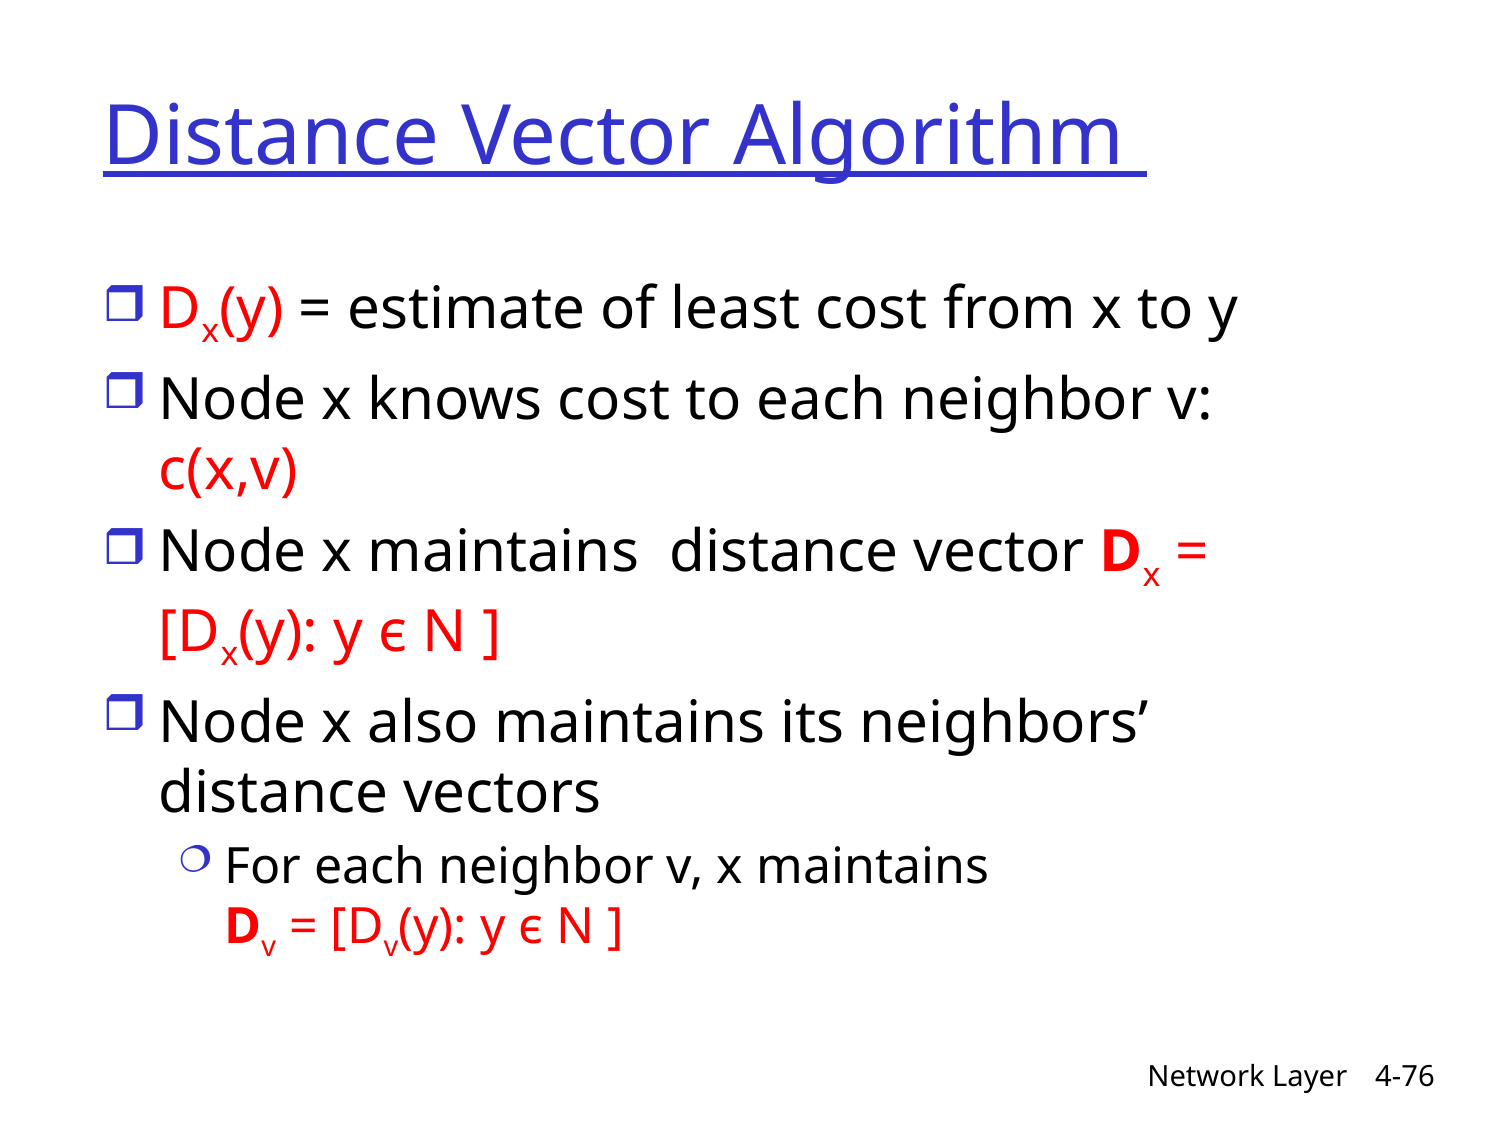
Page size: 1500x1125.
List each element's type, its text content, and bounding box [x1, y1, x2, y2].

title Distance Vector Algorithm [87, 37, 1363, 226]
list Dx(y) = estimate of least cost from x to y Node x knows cost to each neighbor v: c(x,v) Node x maintains distance vector Dx = [Dx(y): y є N ] Node x also maintains its neighbors’ distance vectors For each neighbor v, x maintains Dv = [Dv(y): y є N ] [87, 262, 1363, 1026]
footer Network Layer [887, 1049, 1338, 1125]
slide_number 4-76 [1338, 1049, 1451, 1125]
